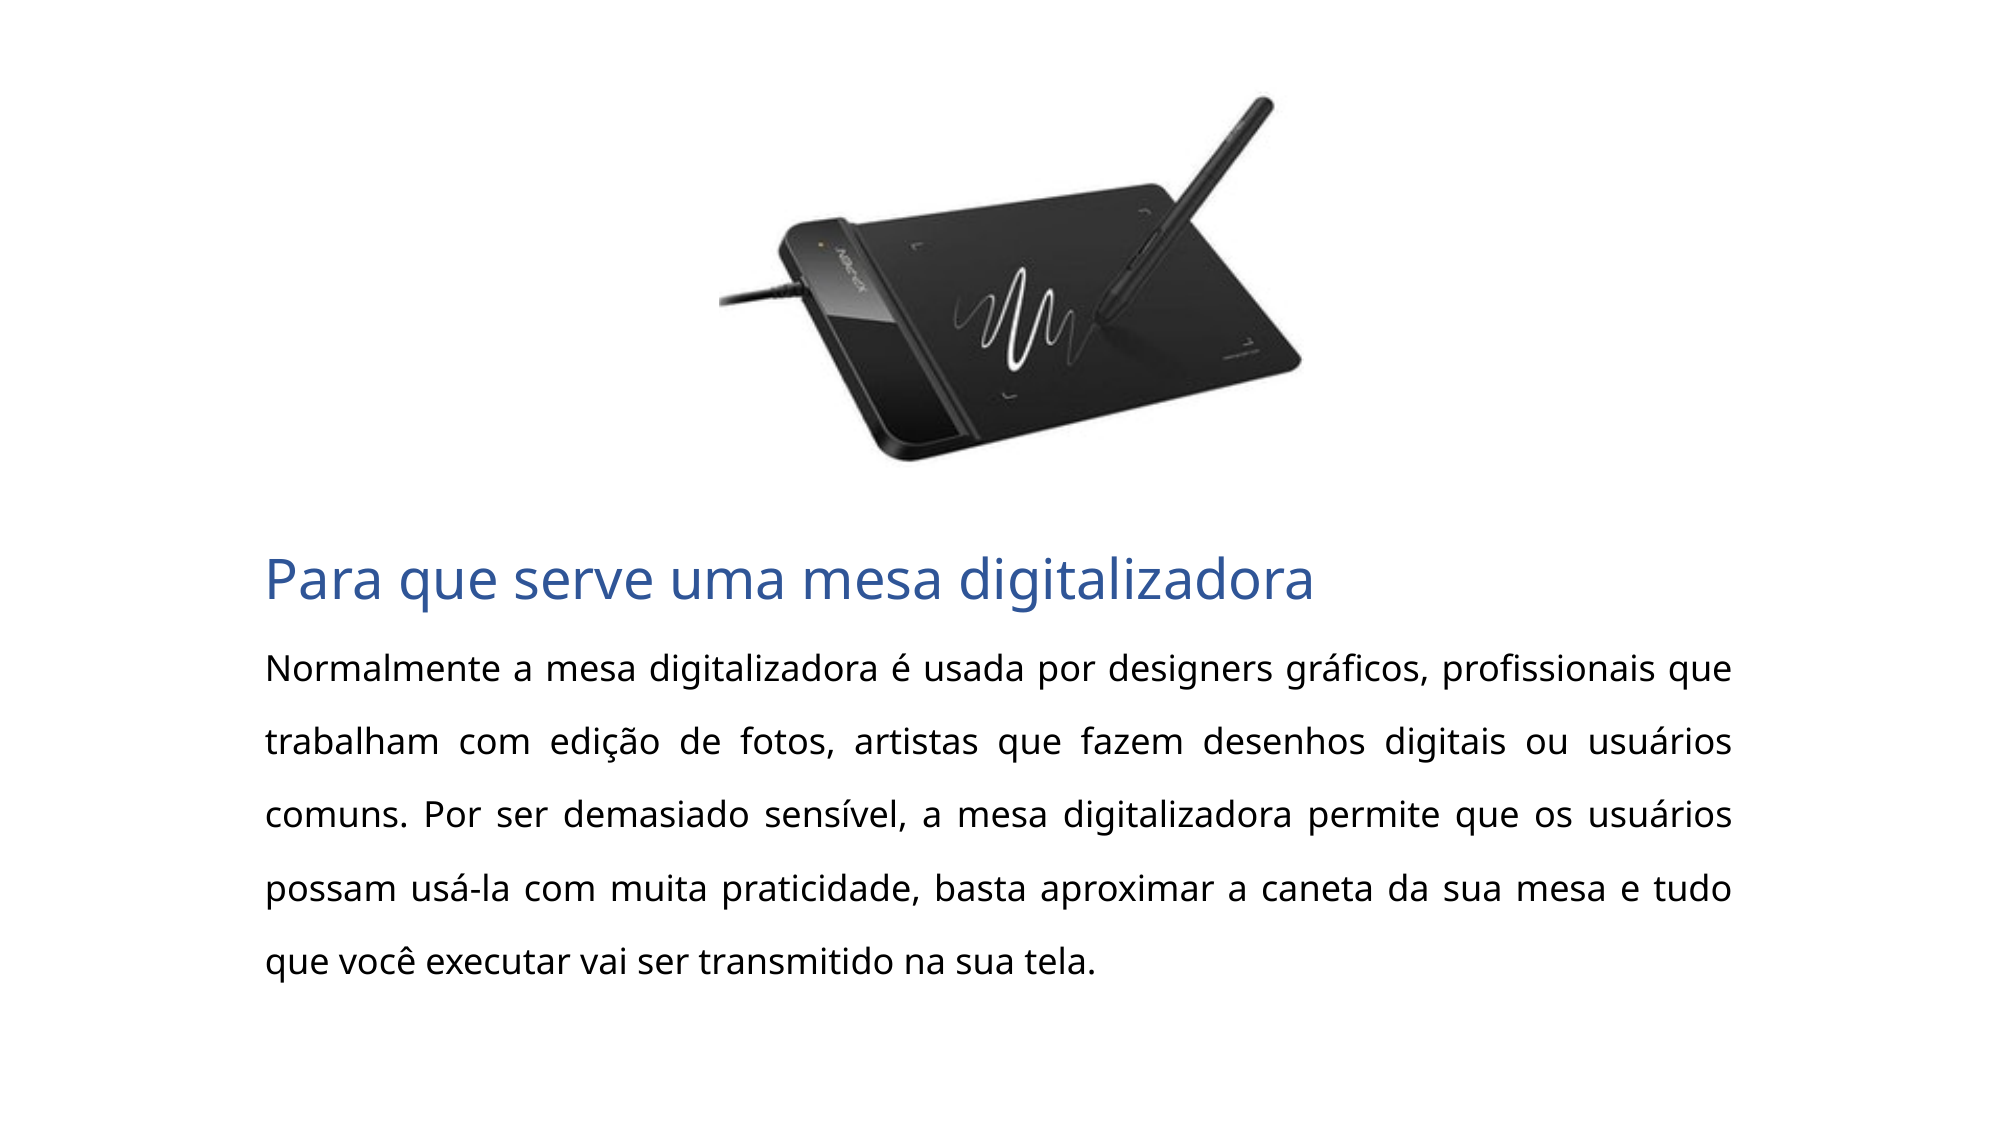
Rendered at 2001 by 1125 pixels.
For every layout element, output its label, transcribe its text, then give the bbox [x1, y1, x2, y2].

picture [719, 12, 1304, 546]
subtitle Para que serve uma mesa digitalizadora Normalmente a mesa digitalizadora é usada por designers gráficos, profissionais que trabalham com edição de fotos, artistas que fazem desenhos digitais ou usuários comuns. Por ser demasiado sensível, a mesa digitalizadora permite que os usuários possam usá-la com muita praticidade, basta aproximar a caneta da sua mesa e tudo que você executar vai ser transmitido na sua tela. [249, 488, 1750, 1023]
